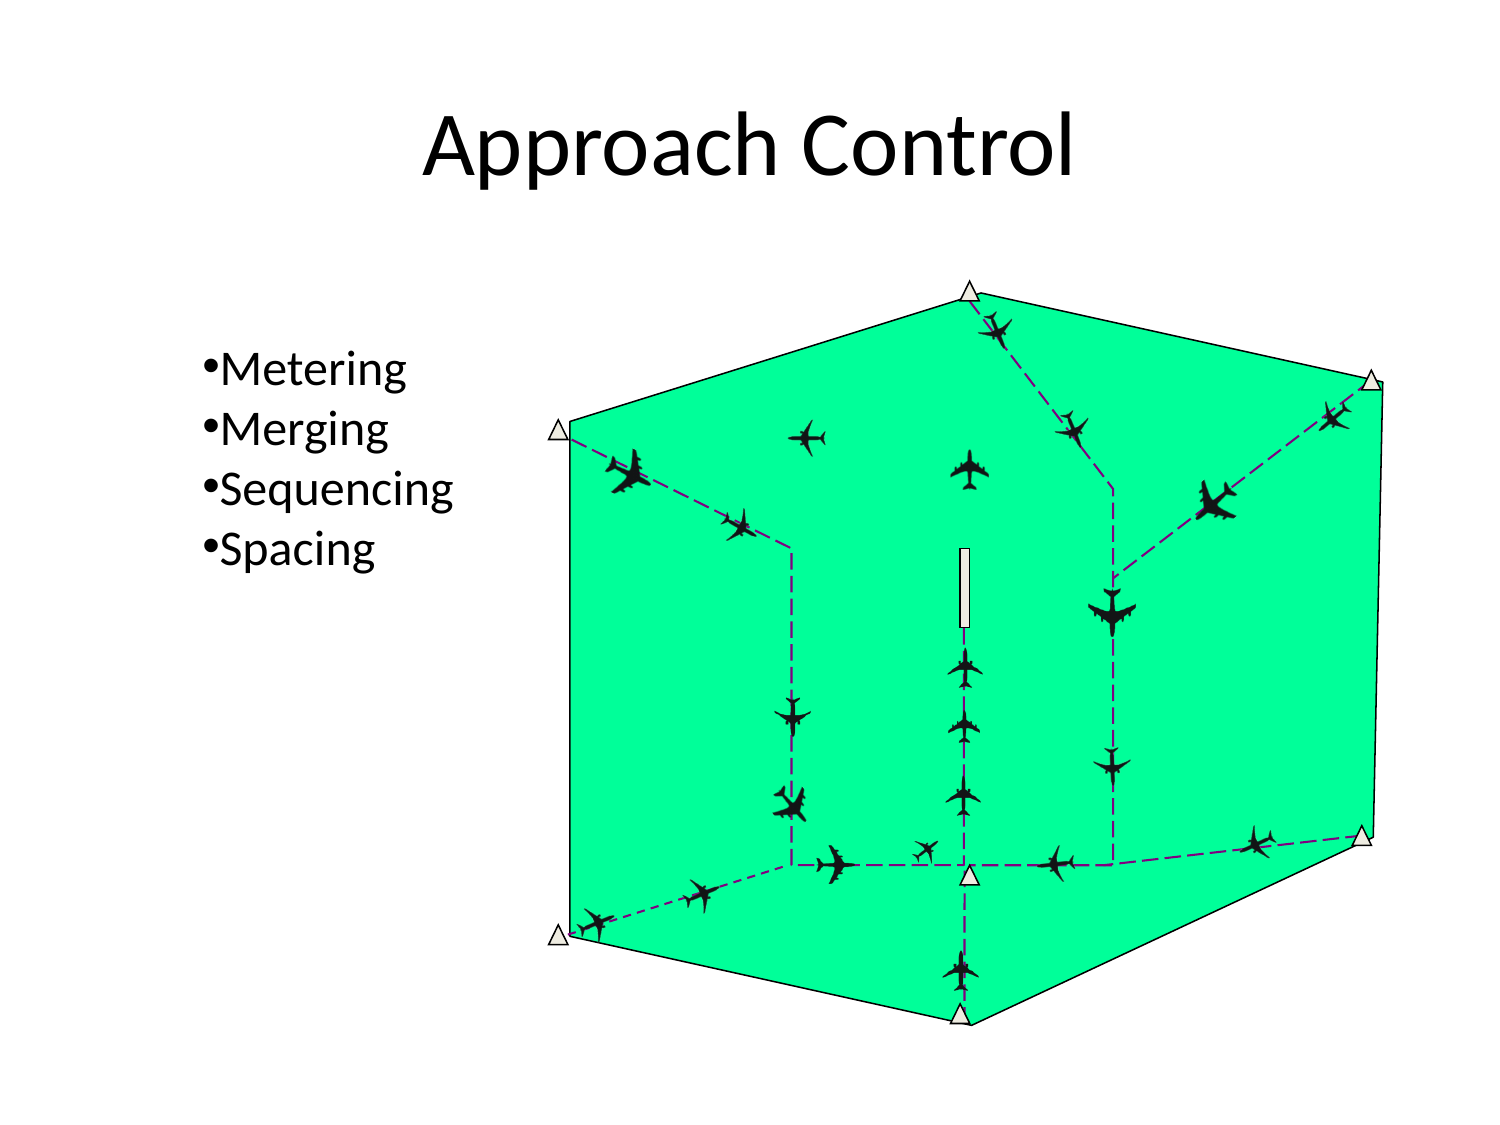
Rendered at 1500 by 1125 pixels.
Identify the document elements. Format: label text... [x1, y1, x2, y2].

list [548, 280, 1383, 1026]
text_box Metering Merging Sequencing Spacing [187, 328, 504, 583]
title Approach Control [75, 45, 1425, 233]
